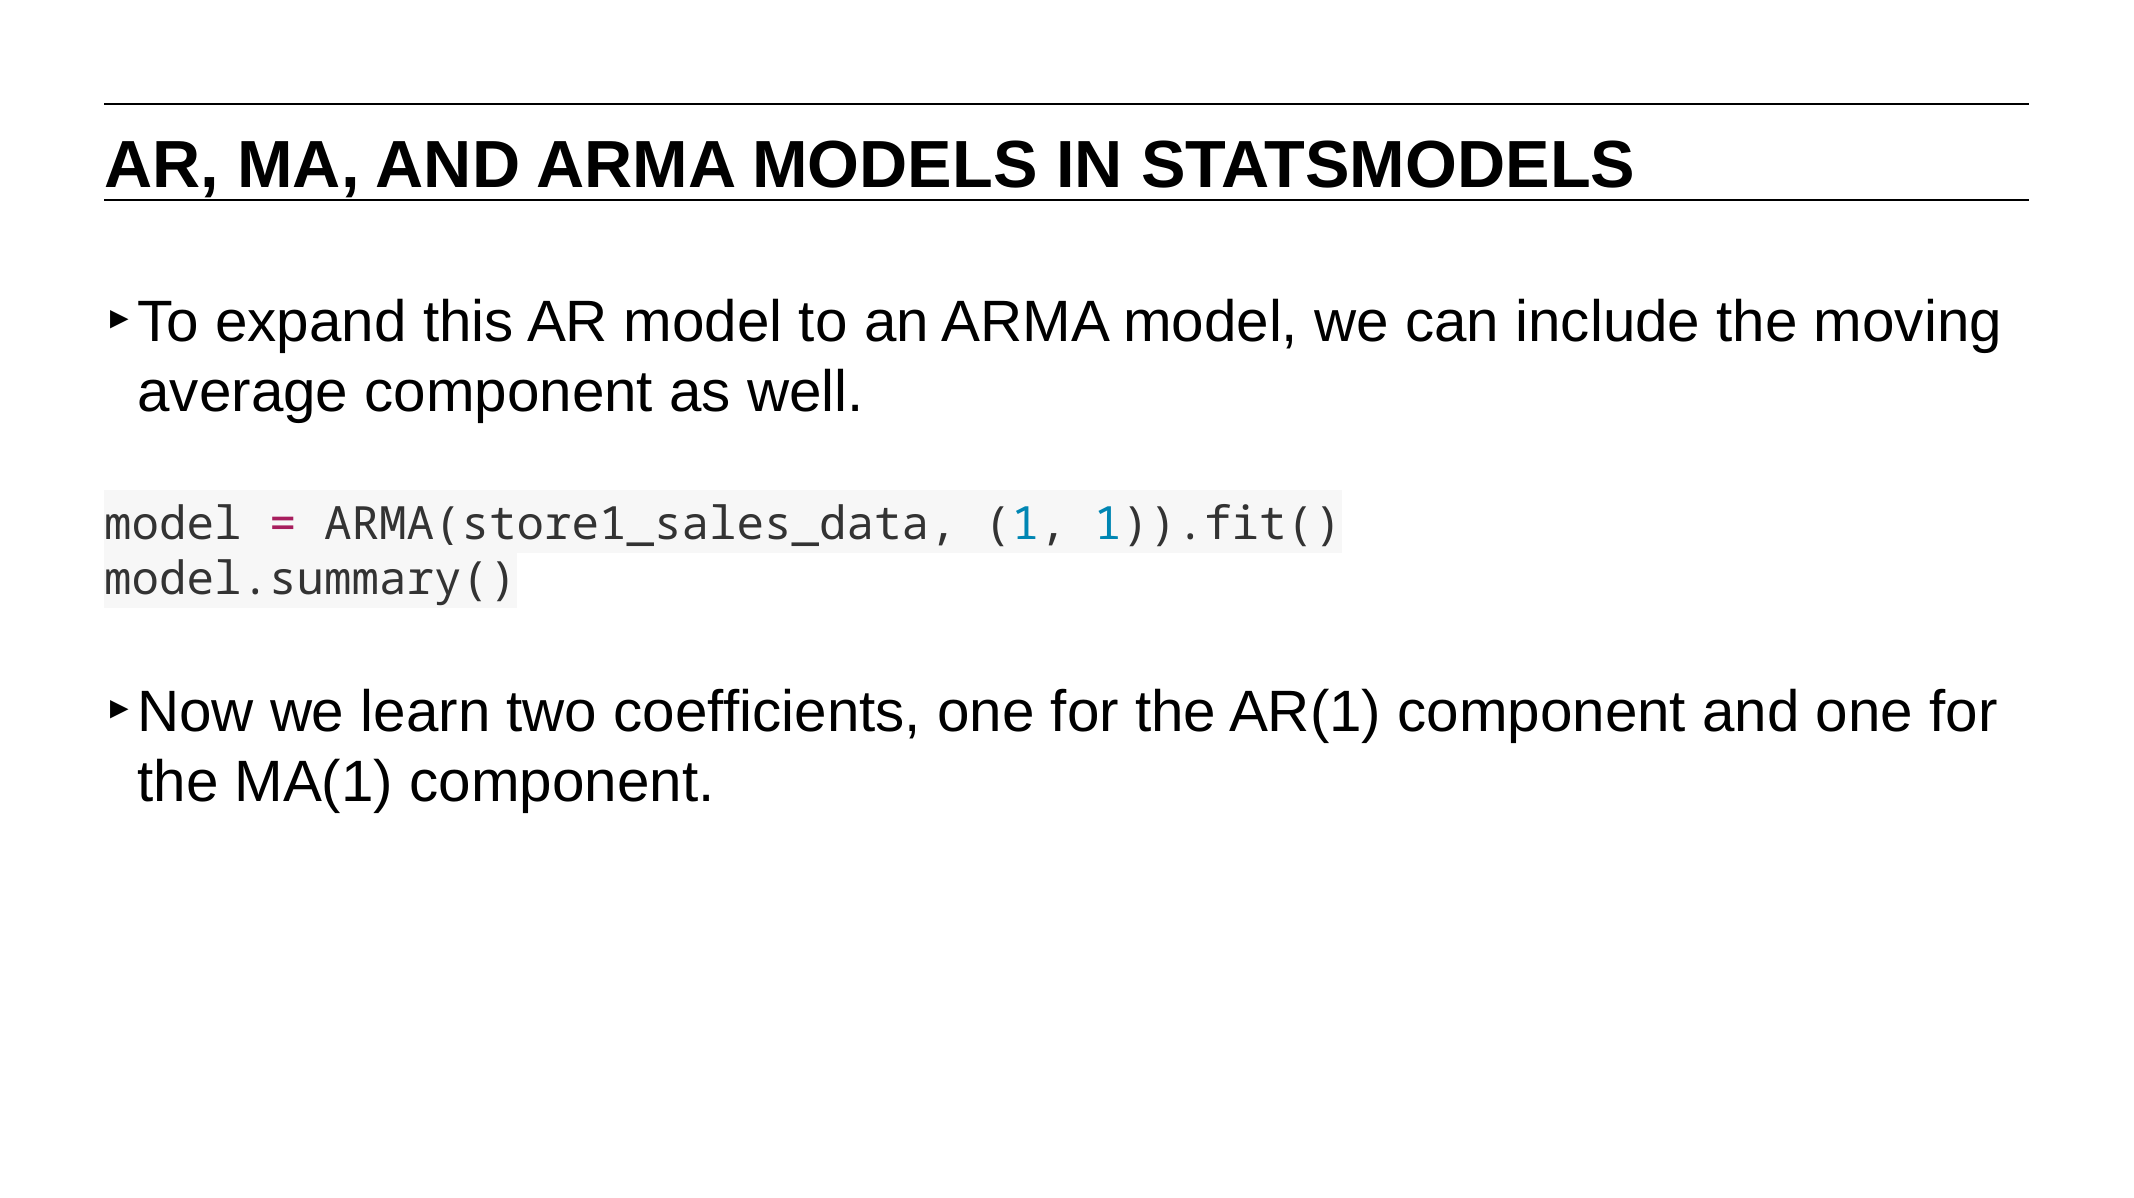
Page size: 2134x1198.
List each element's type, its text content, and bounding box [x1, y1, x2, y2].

list To expand this AR model to an ARMA model, we can include the moving average component as well. model = ARMA(store1_sales_data, (1, 1)).fit() model.summary() Now we learn two coefficients, one for the AR(1) component and one for the MA(1) component. [104, 213, 2030, 839]
text_box AR, MA, AND ARMA MODELS IN STATSMODELS [104, 120, 2030, 192]
